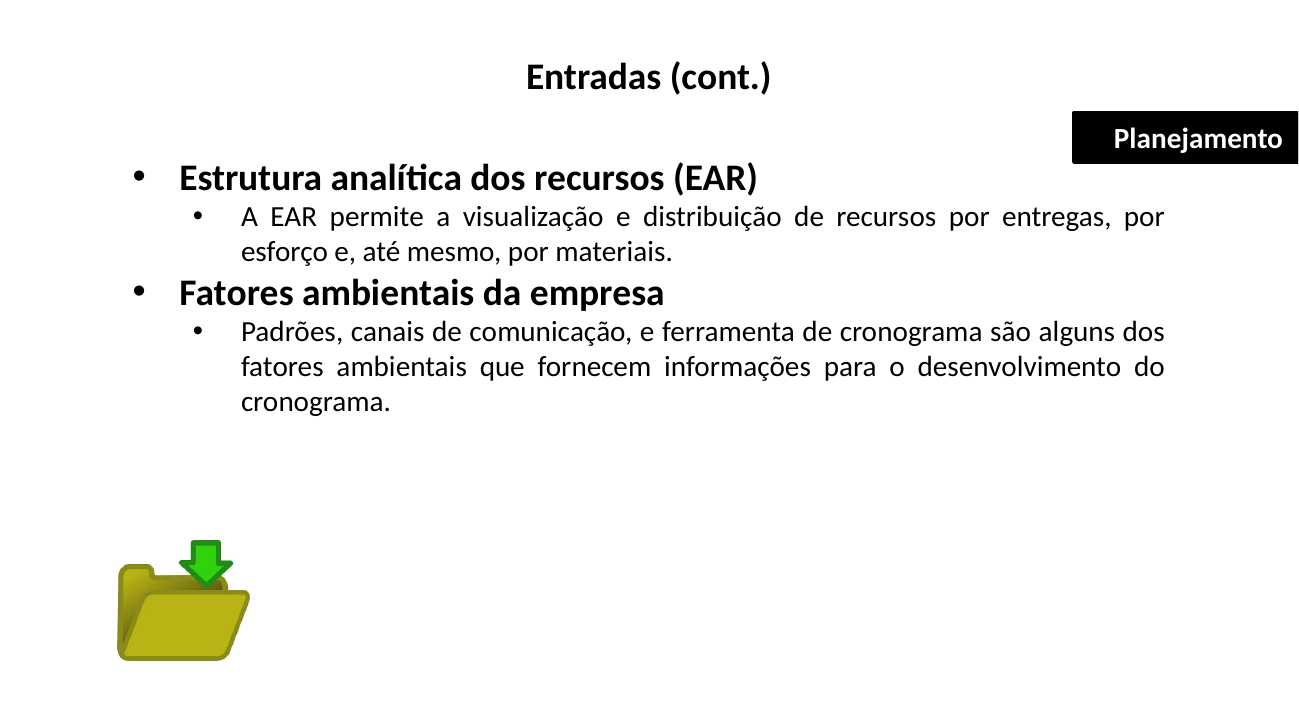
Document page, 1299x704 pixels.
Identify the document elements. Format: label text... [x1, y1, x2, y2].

text_box Estrutura analítica dos recursos (EAR) A EAR permite a visualização e distribuição de recursos por entregas, por esforço e, até mesmo, por materiais. Fatores ambientais da empresa Padrões, canais de comunicação, e ferramenta de cronograma são alguns dos fatores ambientais que fornecem informações para o desenvolvimento do cronograma. [117, 145, 1181, 428]
text_box Planejamento [1074, 112, 1299, 162]
picture [117, 540, 250, 661]
text_box Entradas (cont.) [0, 44, 1299, 106]
